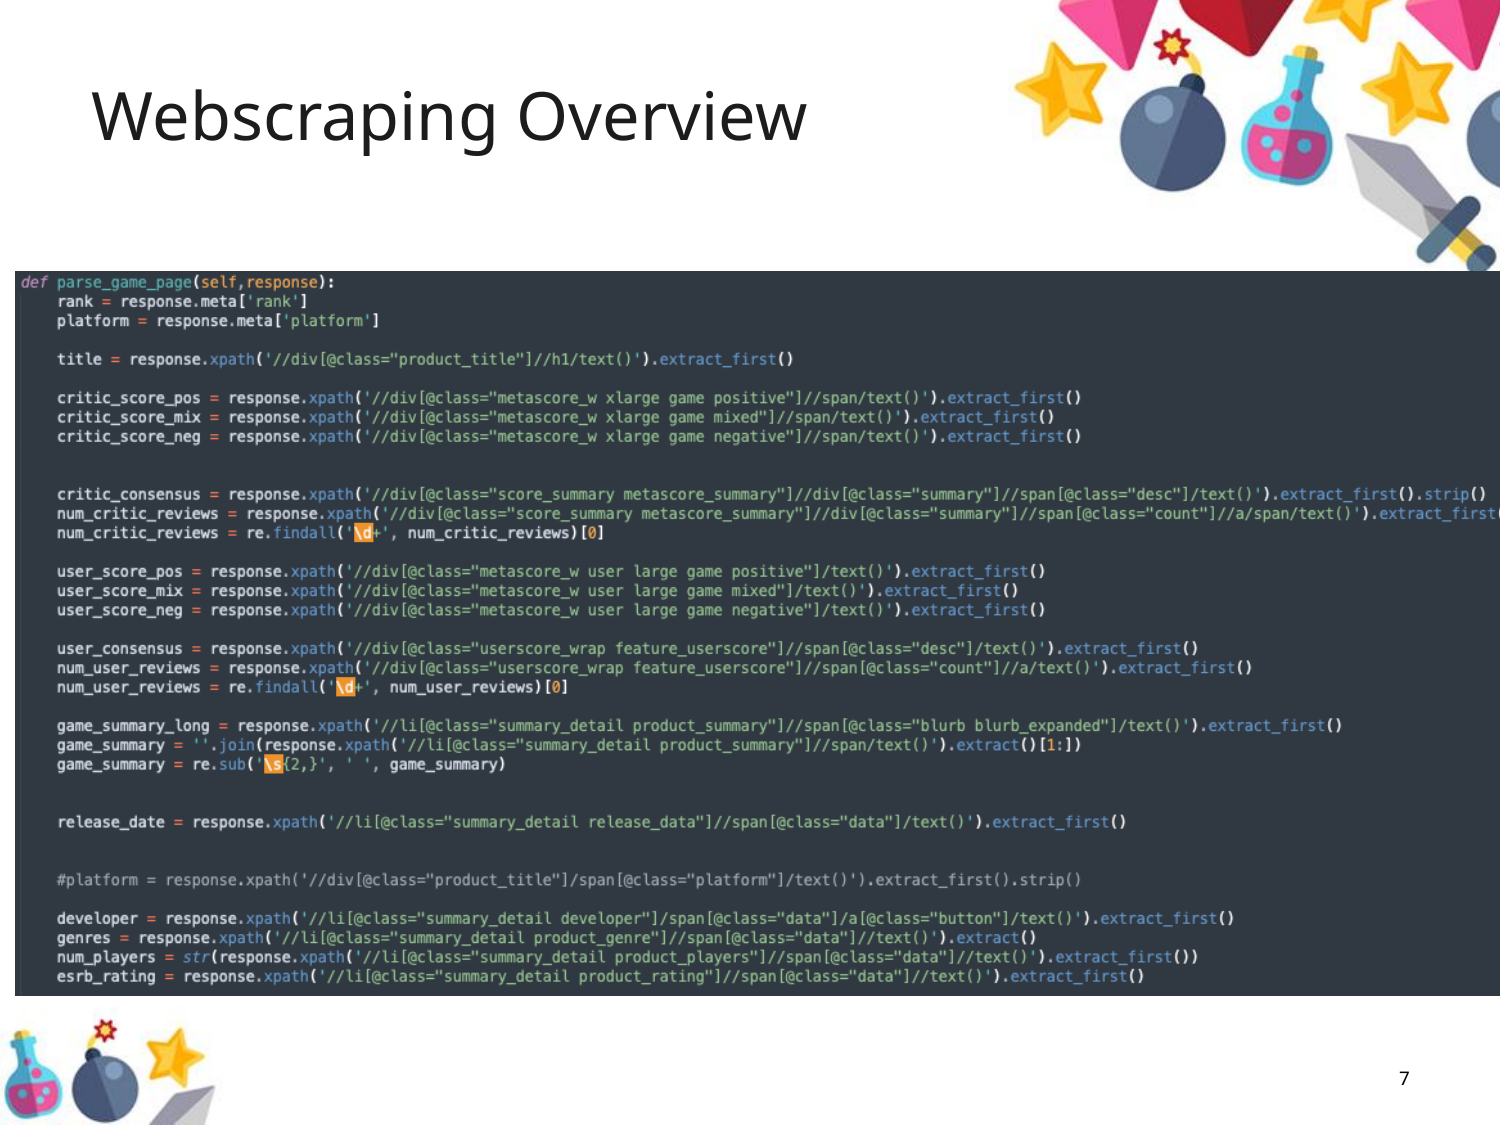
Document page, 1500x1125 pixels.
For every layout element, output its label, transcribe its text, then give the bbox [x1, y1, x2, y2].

picture [0, 0, 1500, 1125]
slide_number 7 [1074, 1058, 1425, 1115]
title Webscraping Overview [76, 19, 1424, 209]
